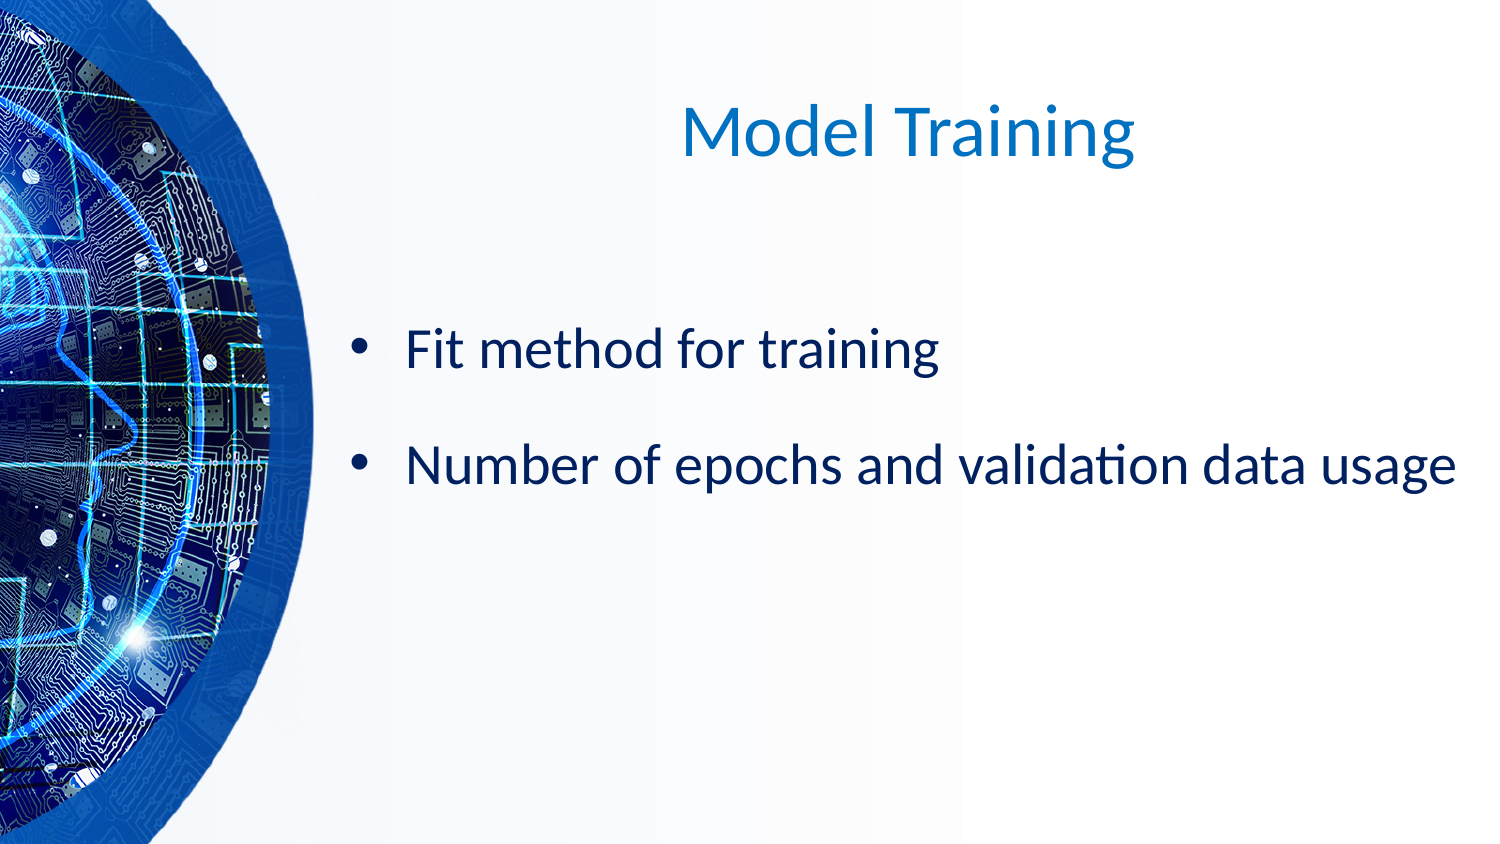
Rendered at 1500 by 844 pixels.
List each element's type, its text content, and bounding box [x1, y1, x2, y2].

picture [0, 0, 1500, 844]
title Model Training [392, 66, 1424, 185]
list Fit method for training Number of epochs and validation data usage [334, 185, 1500, 844]
